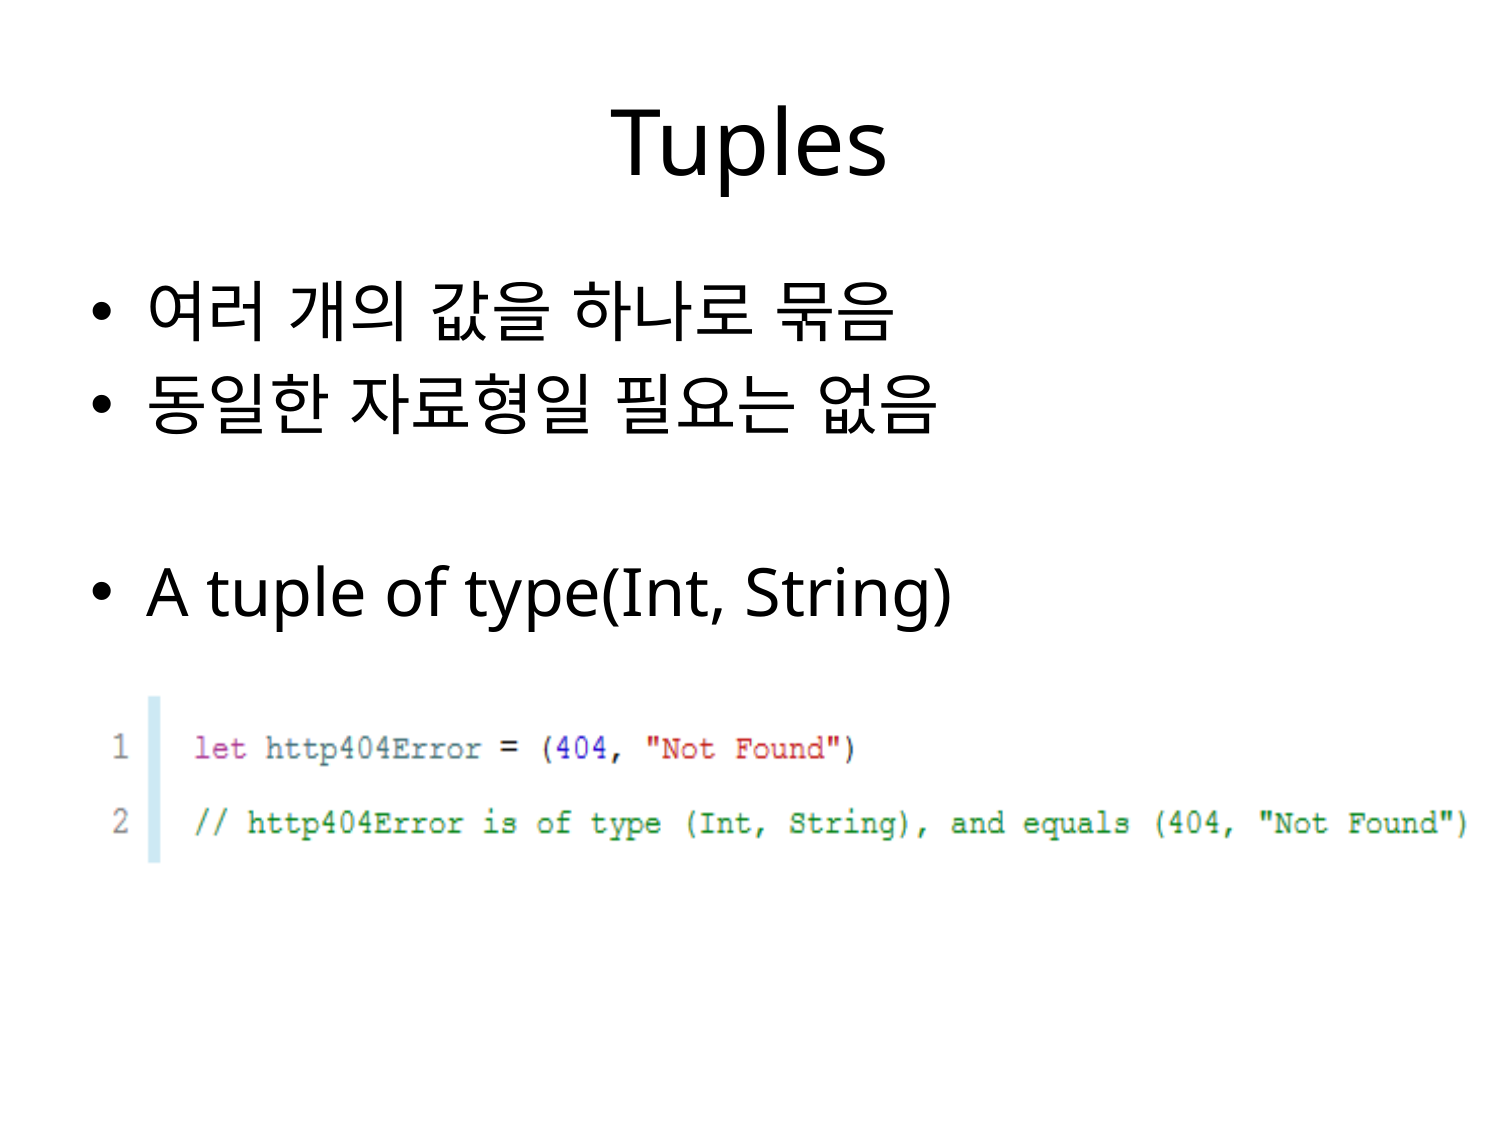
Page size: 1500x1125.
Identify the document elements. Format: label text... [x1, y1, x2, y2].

list 여러 개의 값을 하나로 묶음 동일한 자료형일 필요는 없음 A tuple of type(Int, String) [75, 262, 1425, 1005]
picture [100, 692, 1483, 866]
title Tuples [75, 45, 1425, 233]
